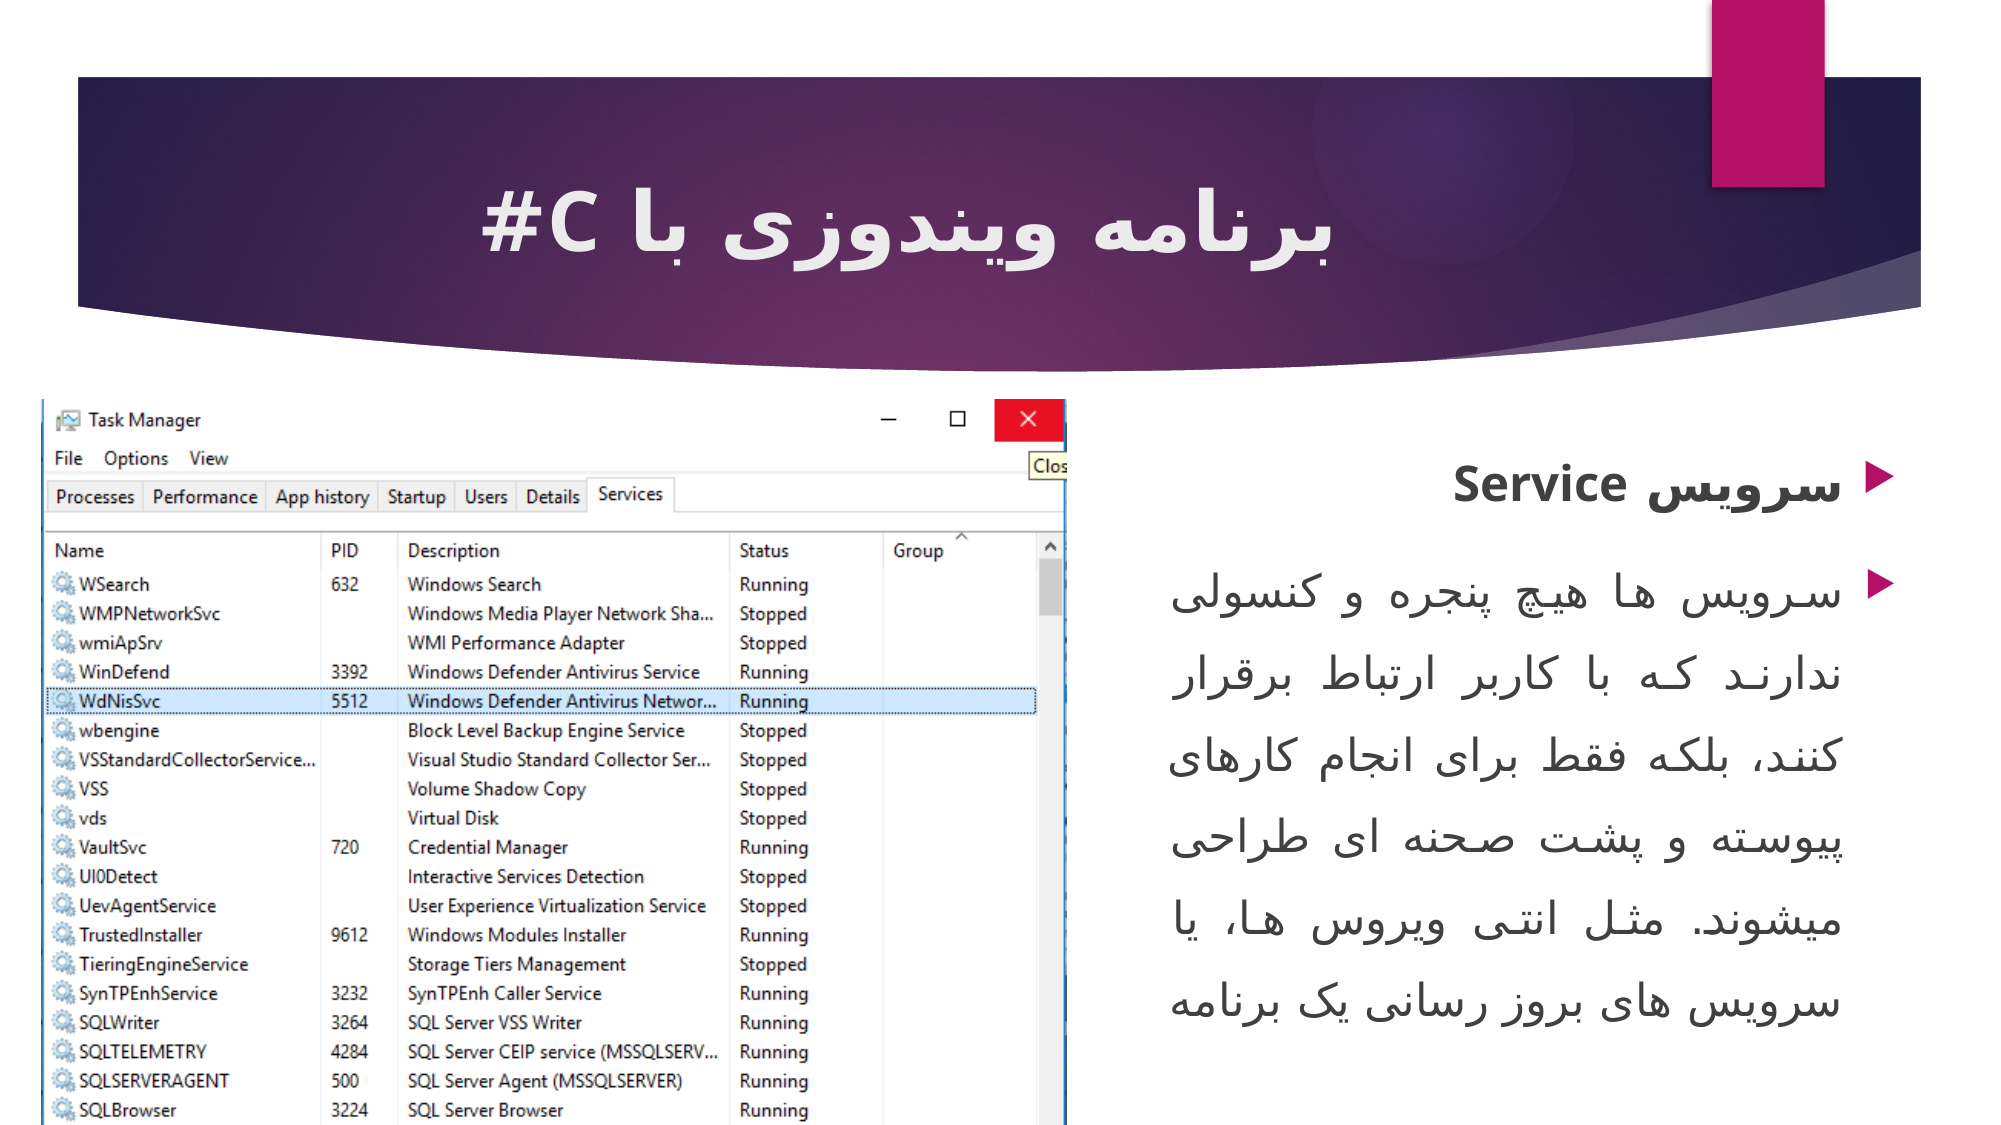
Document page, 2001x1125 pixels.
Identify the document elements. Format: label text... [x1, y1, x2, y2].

list سرویس Service سرویس ها هیچ پنجره و کنسولی ندارند که با کاربر ارتباط برقرار کنند، بلکه فقط برای انجام کارهای پیوسته و پشت صحنه ای طراحی میشوند. مثل انتی ویروس ها، یا سرویس های بروز رسانی یک برنامه [1147, 415, 1911, 1044]
title برنامه ویندوزی با C# [189, 159, 1627, 276]
picture [40, 399, 1067, 1125]
